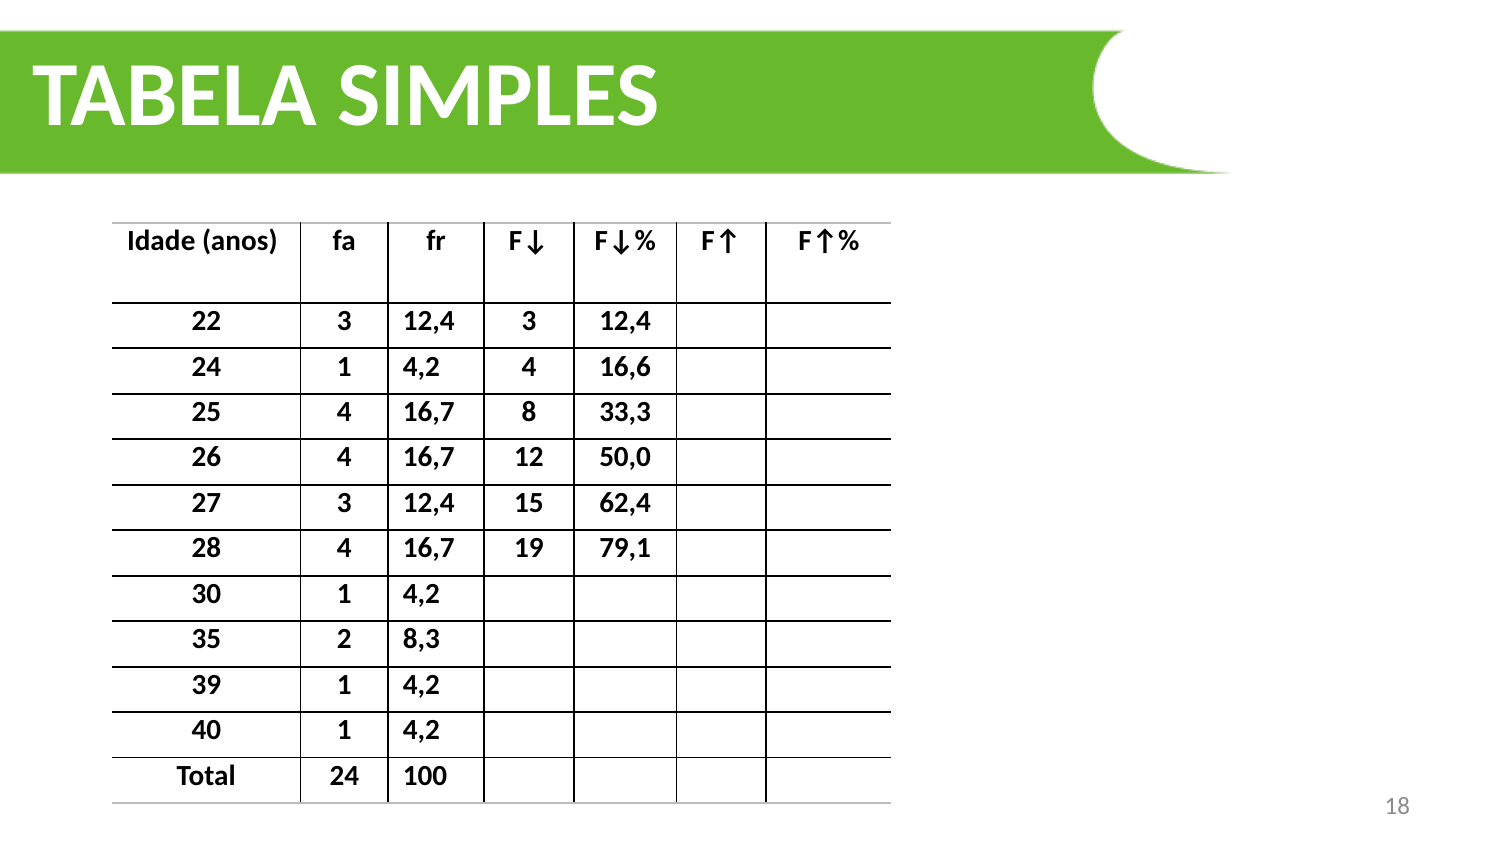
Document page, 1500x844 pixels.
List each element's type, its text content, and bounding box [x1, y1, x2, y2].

picture [0, 0, 1500, 844]
table_cell [485, 758, 573, 802]
table_cell [485, 577, 573, 620]
table_cell [767, 395, 891, 438]
table_cell 19 [485, 531, 573, 575]
table_cell 2 [301, 622, 387, 666]
table_cell 3 [485, 304, 573, 347]
slide_number 18 [1074, 782, 1425, 827]
table_cell [767, 531, 891, 575]
table_cell [677, 577, 765, 620]
table_cell 4,2 [389, 668, 483, 711]
table_header F↓ [485, 224, 573, 302]
table_cell [767, 758, 891, 802]
table_cell [677, 531, 765, 575]
table_cell 50,0 [575, 440, 676, 484]
table_cell [767, 486, 891, 529]
table_cell [575, 758, 676, 802]
table_cell 40 [112, 713, 300, 757]
table_cell 1 [301, 577, 387, 620]
table_cell 27 [112, 486, 300, 529]
table_cell 30 [112, 577, 300, 620]
table_cell [677, 349, 765, 393]
table_cell [767, 713, 891, 757]
table_cell [767, 622, 891, 666]
table_cell [677, 440, 765, 484]
table_cell 26 [112, 440, 300, 484]
table_cell 16,6 [575, 349, 676, 393]
table_cell Total [112, 758, 300, 802]
table_cell 28 [112, 531, 300, 575]
table_cell 16,7 [389, 395, 483, 438]
table_cell 100 [389, 758, 483, 802]
table_cell 16,7 [389, 531, 483, 575]
table_cell 4 [301, 531, 387, 575]
table_cell 8 [485, 395, 573, 438]
table_cell [677, 622, 765, 666]
table_cell [677, 304, 765, 347]
table_cell 62,4 [575, 486, 676, 529]
table_cell 4 [485, 349, 573, 393]
table_cell 15 [485, 486, 573, 529]
table_cell 1 [301, 713, 387, 757]
table_cell [677, 713, 765, 757]
table_cell 8,3 [389, 622, 483, 666]
table_cell [485, 622, 573, 666]
table_cell 3 [301, 304, 387, 347]
table_cell [575, 668, 676, 711]
table_header F↑ [677, 224, 765, 302]
table_cell 4 [301, 395, 387, 438]
table_cell 25 [112, 395, 300, 438]
table_cell 12,4 [575, 304, 676, 347]
table_cell [677, 395, 765, 438]
table_cell [767, 349, 891, 393]
table_cell [767, 577, 891, 620]
table_cell [767, 440, 891, 484]
table_cell [677, 668, 765, 711]
table_cell 16,7 [389, 440, 483, 484]
table_header fr [389, 224, 483, 302]
table_header Idade (anos) [112, 224, 300, 302]
table_cell 79,1 [575, 531, 676, 575]
table_cell [575, 622, 676, 666]
table_cell 3 [301, 486, 387, 529]
table_cell 24 [301, 758, 387, 802]
table_cell [485, 713, 573, 757]
table_cell [767, 668, 891, 711]
table_header F↓% [575, 224, 676, 302]
table_cell 22 [112, 304, 300, 347]
table_cell 1 [301, 668, 387, 711]
table_cell [575, 713, 676, 757]
table_cell 4,2 [389, 713, 483, 757]
title TABELA SIMPLES [17, 32, 1368, 173]
table_header F↑% [767, 224, 891, 302]
table_cell 12 [485, 440, 573, 484]
table_cell [485, 668, 573, 711]
table_cell 24 [112, 349, 300, 393]
table_cell 33,3 [575, 395, 676, 438]
table_cell 4,2 [389, 577, 483, 620]
table_cell 4,2 [389, 349, 483, 393]
table_cell [767, 304, 891, 347]
table_cell 12,4 [389, 486, 483, 529]
table_cell 4 [301, 440, 387, 484]
table_cell 1 [301, 349, 387, 393]
table_cell [677, 758, 765, 802]
table_cell 35 [112, 622, 300, 666]
table_cell 12,4 [389, 304, 483, 347]
table_header fa [301, 224, 387, 302]
table_cell 39 [112, 668, 300, 711]
table_cell [575, 577, 676, 620]
table_cell [677, 486, 765, 529]
